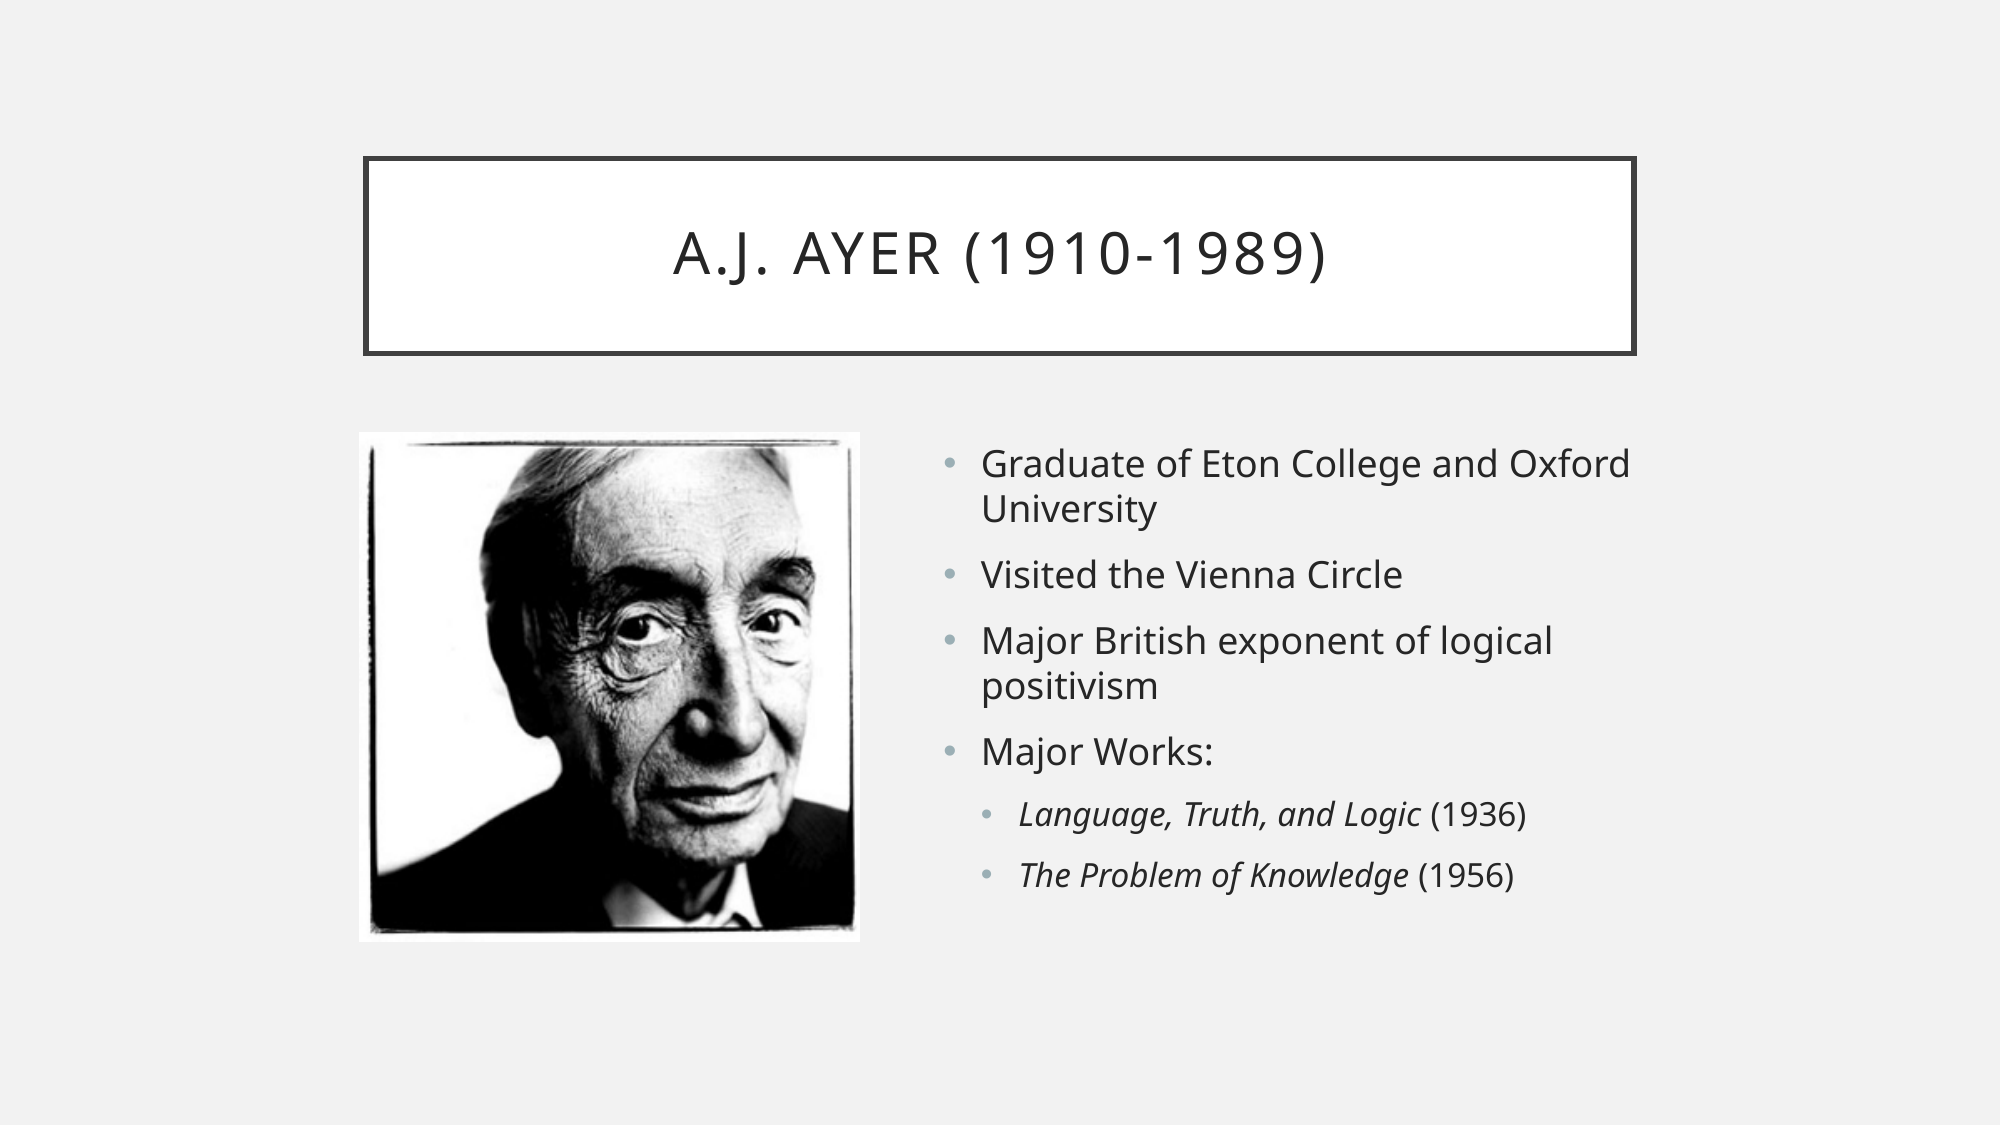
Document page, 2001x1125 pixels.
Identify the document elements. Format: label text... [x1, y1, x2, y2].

title A.J. Ayer (1910-1989) [363, 156, 1637, 356]
list Graduate of Eton College and Oxford University Visited the Vienna Circle Major British exponent of logical positivism Major Works: Language, Truth, and Logic (1936) The Problem of Knowledge (1956) [928, 432, 1741, 942]
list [359, 432, 860, 942]
